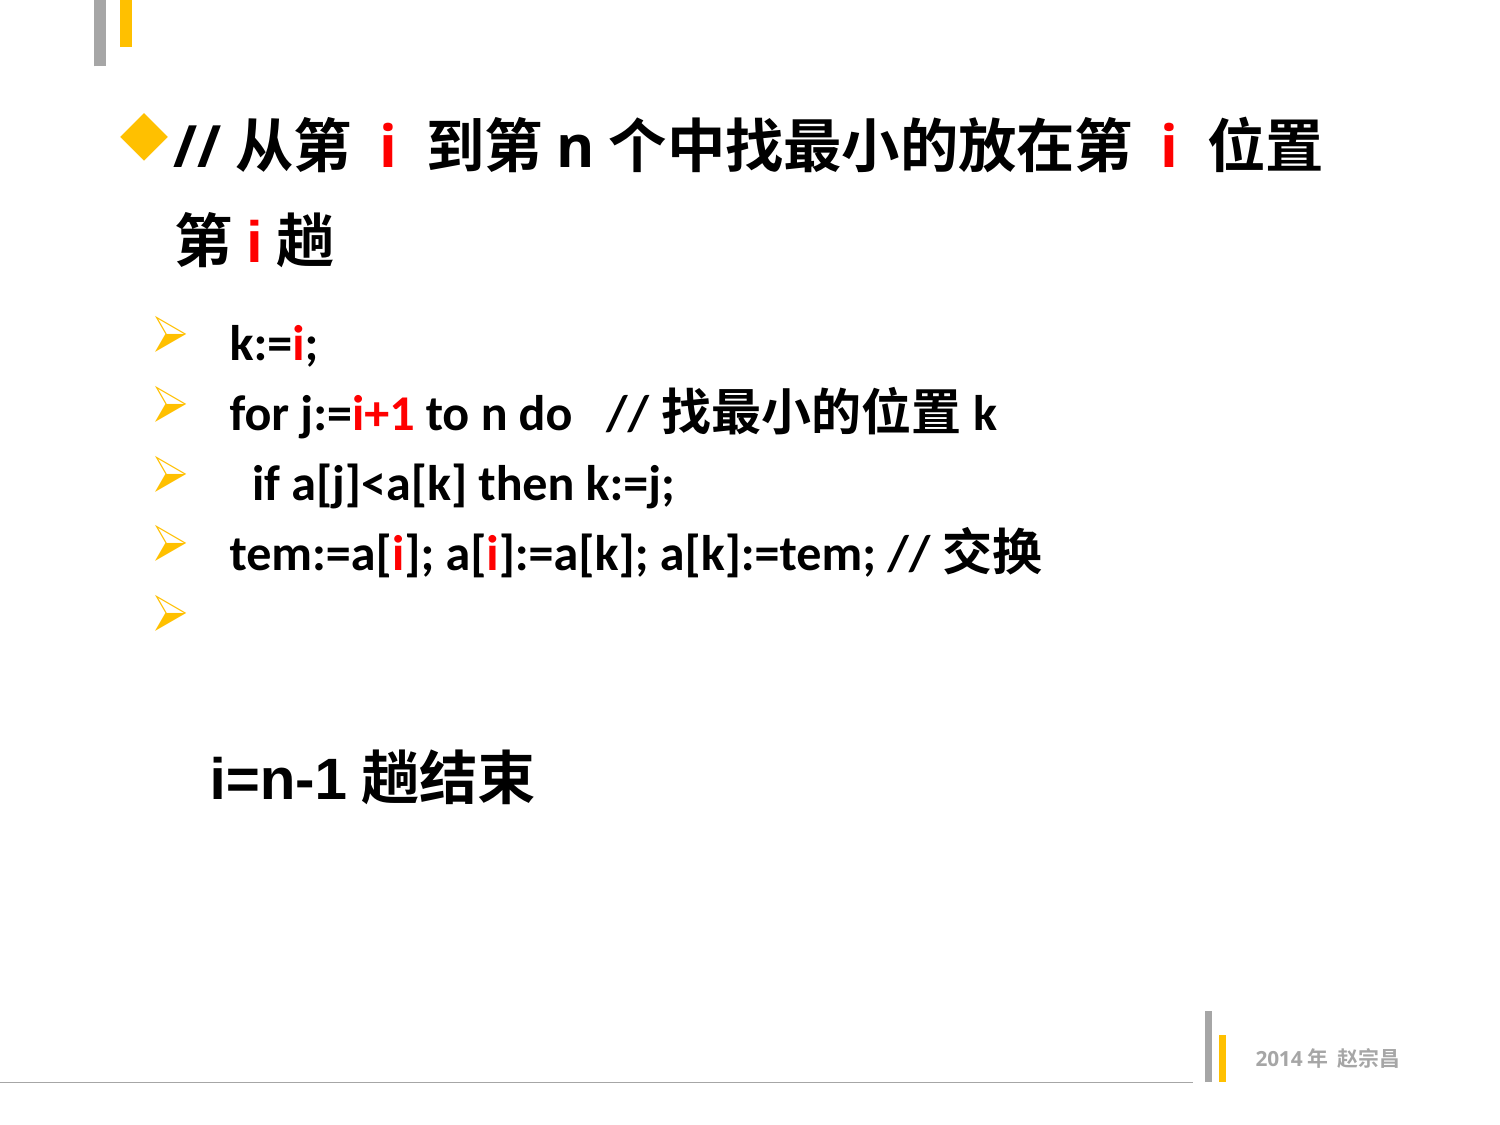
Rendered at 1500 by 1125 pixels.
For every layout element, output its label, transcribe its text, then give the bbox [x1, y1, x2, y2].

list //从第 i 到第n个中找最小的放在第 i 位置 [100, 101, 1412, 209]
text_box i=n-1趟结束 [194, 734, 786, 819]
text_box 第i趟 [159, 196, 408, 281]
list k:=i; for j:=i+1 to n do //找最小的位置k if a[j]<a[k] then k:=j; tem:=a[i]; a[i]:=a[k]; a[k]:=tem; //交换 [135, 302, 1353, 657]
